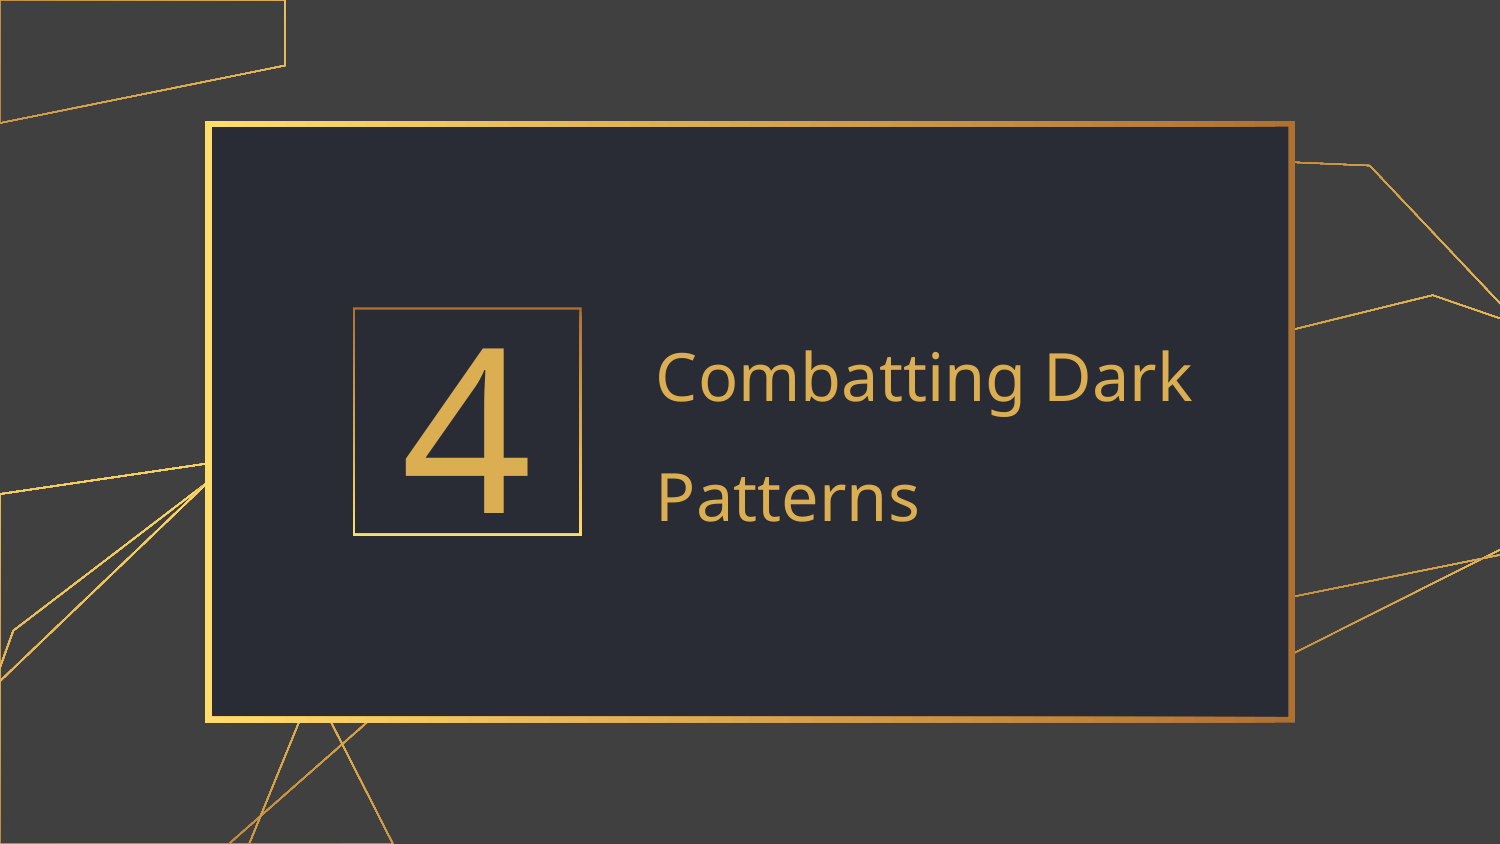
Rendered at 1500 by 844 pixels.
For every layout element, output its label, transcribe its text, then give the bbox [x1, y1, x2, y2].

title 4 [352, 336, 582, 508]
text_box [352, 508, 582, 537]
title Combatting Dark Patterns [640, 322, 1240, 508]
text_box [352, 307, 582, 336]
